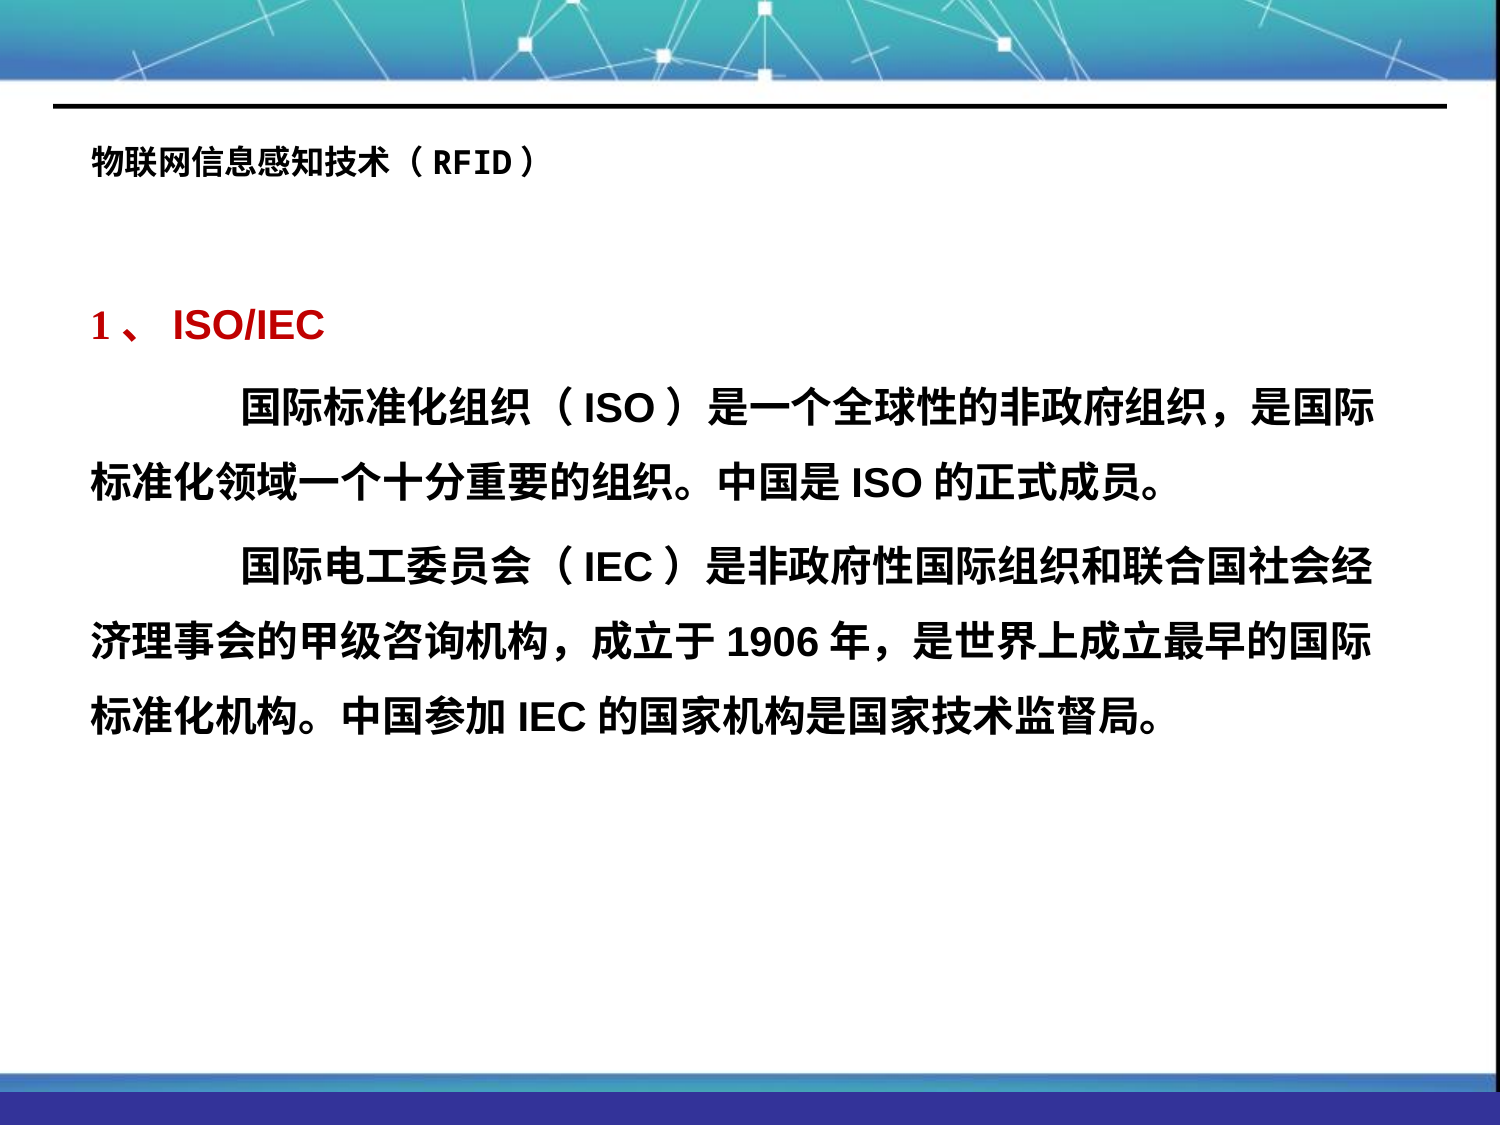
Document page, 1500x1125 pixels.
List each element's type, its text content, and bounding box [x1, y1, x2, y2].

list 1、ISO/IEC 国际标准化组织（ISO）是一个全球性的非政府组织，是国际标准化领域一个十分重要的组织。中国是ISO的正式成员。 国际电工委员会（IEC）是非政府性国际组织和联合国社会经济理事会的甲级咨询机构，成立于1906年，是世界上成立最早的国际标准化机构。中国参加IEC的国家机构是国家技术监督局。 [74, 231, 1426, 1006]
title 物联网信息感知技术（RFID） [76, 107, 1428, 221]
picture [0, 0, 1500, 1093]
title 物联网信息感知技术（RFID） [76, 101, 1428, 106]
text_box [0, 1093, 1500, 1125]
